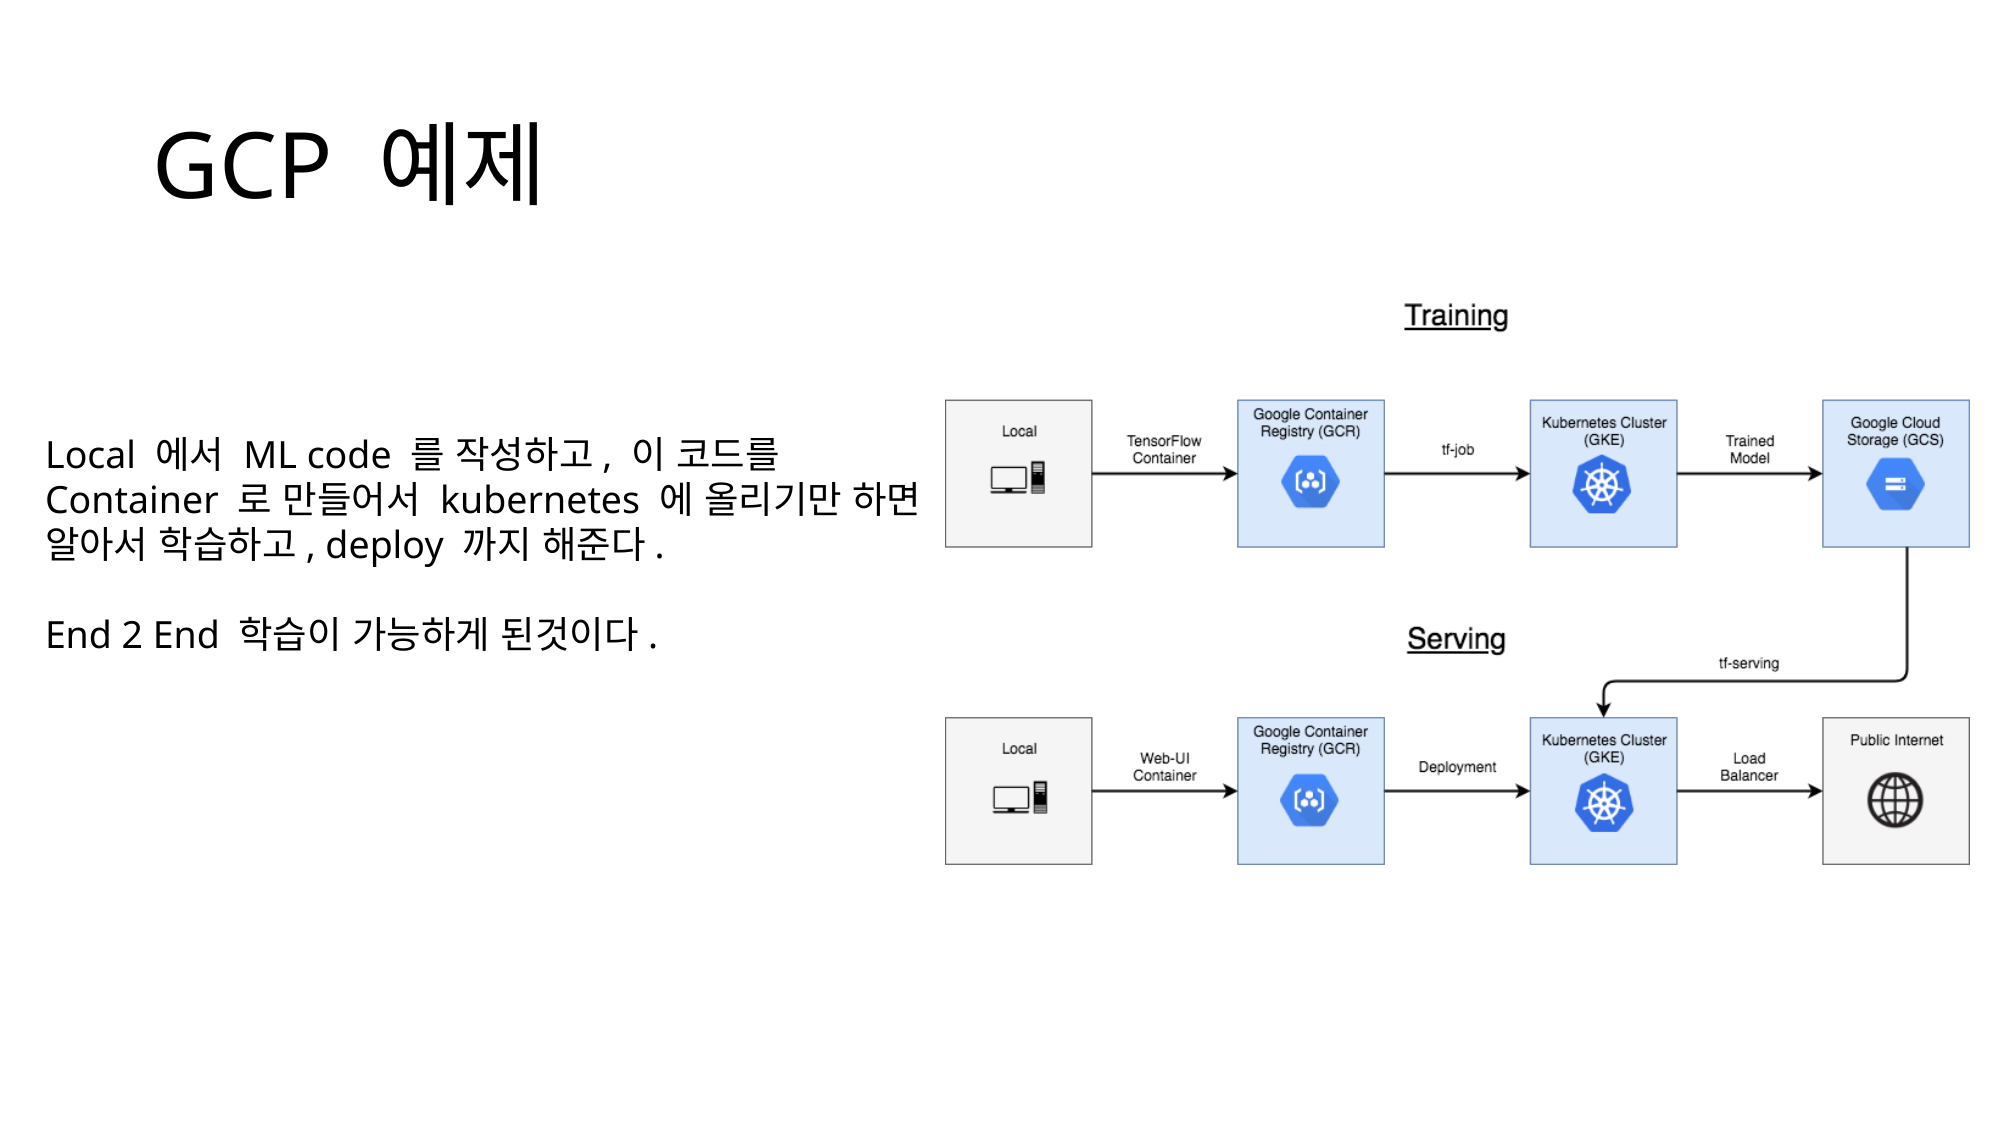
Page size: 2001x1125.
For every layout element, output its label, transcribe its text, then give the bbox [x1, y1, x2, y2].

title GCP 예제 [137, 59, 1863, 278]
text_box Local 에서 ML code 를 작성하고, 이 코드를 Container 로 만들어서 kubernetes 에 올리기만 하면 알아서 학습하고, deploy 까지 해준다. End 2 End 학습이 가능하게 된것이다. [30, 424, 945, 664]
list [945, 290, 1970, 876]
